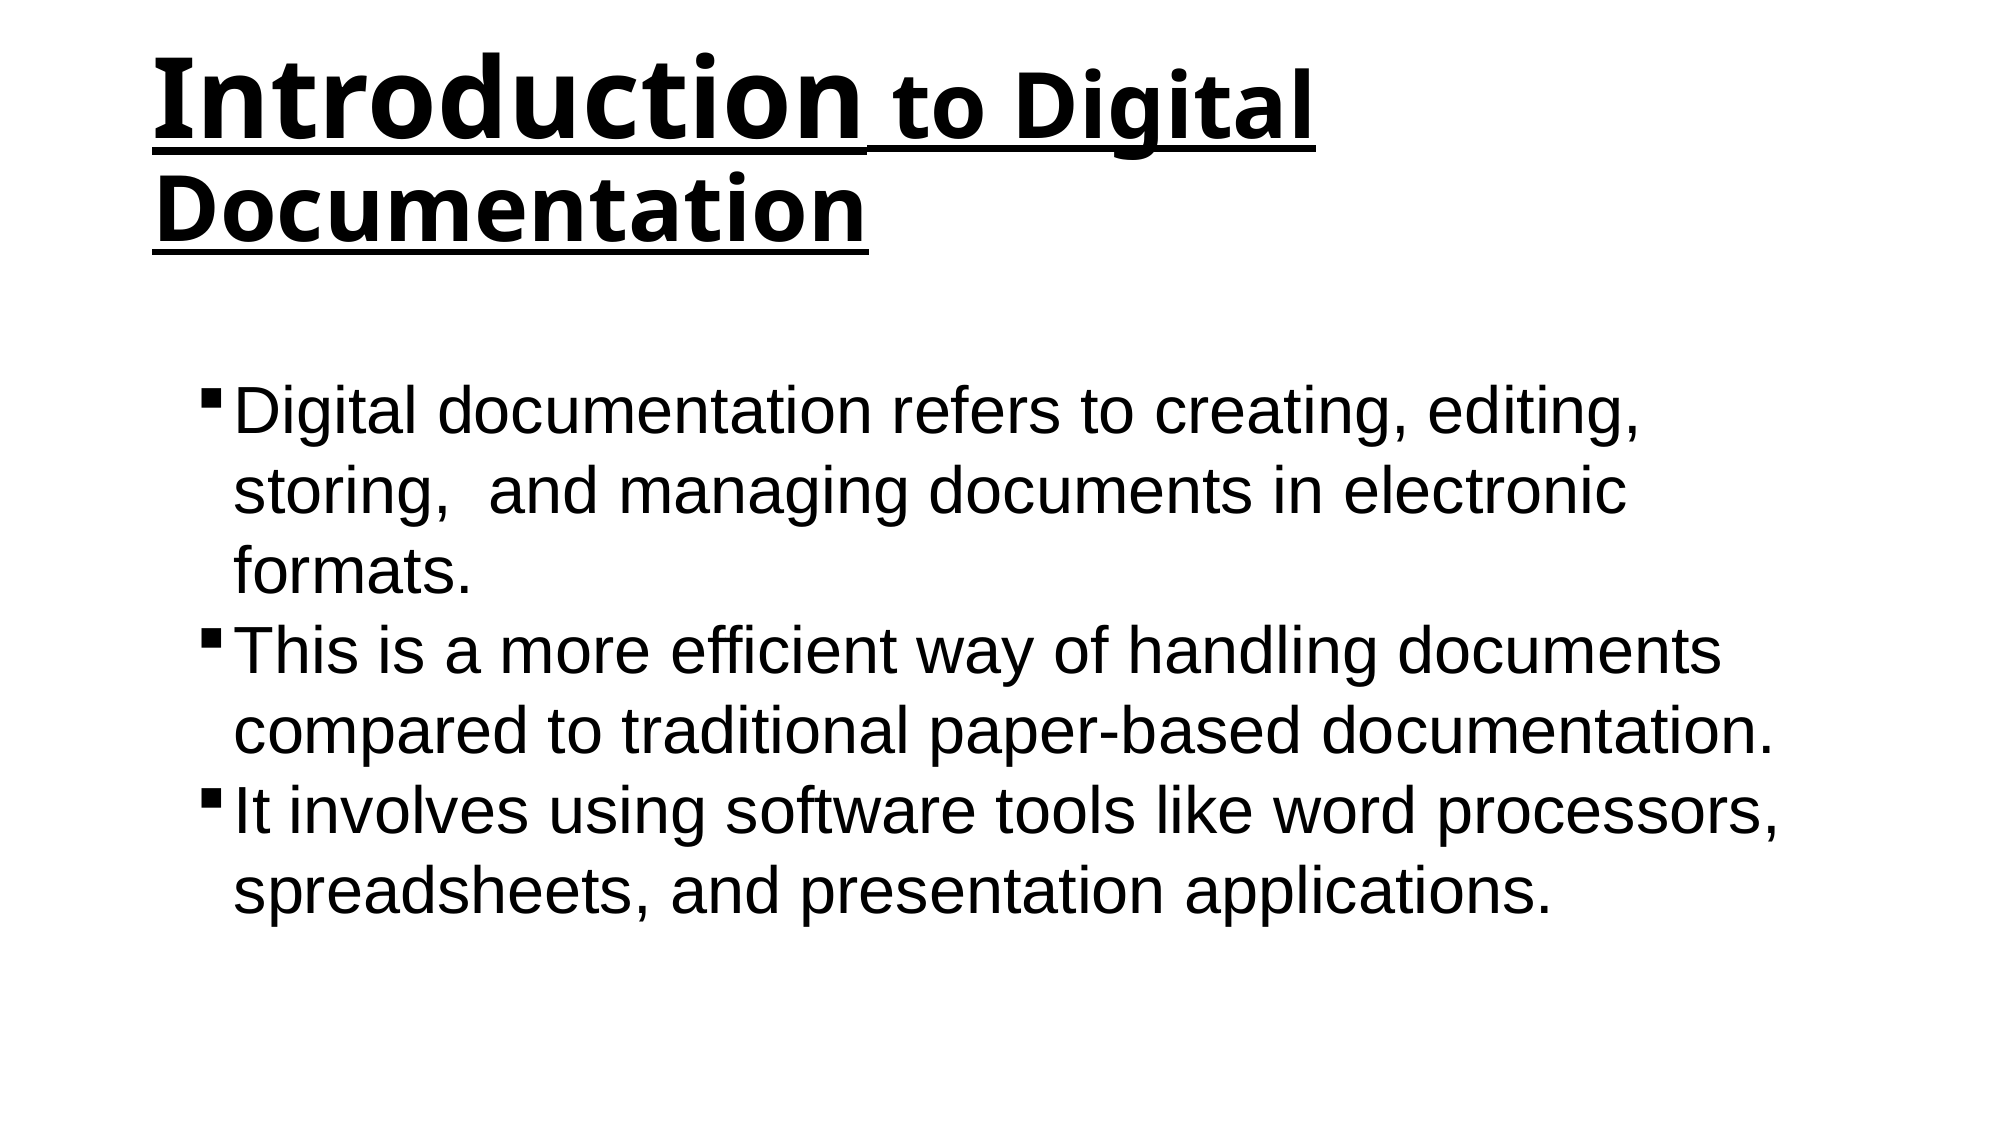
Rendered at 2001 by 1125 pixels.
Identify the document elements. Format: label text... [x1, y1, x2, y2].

list Digital documentation refers to creating, editing, storing, and managing documents in electronic formats. This is a more efficient way of handling documents compared to traditional paper-based documentation. It involves using software tools like word processors, spreadsheets, and presentation applications. [181, 279, 1890, 935]
title Introduction to Digital Documentation [137, 59, 1863, 244]
